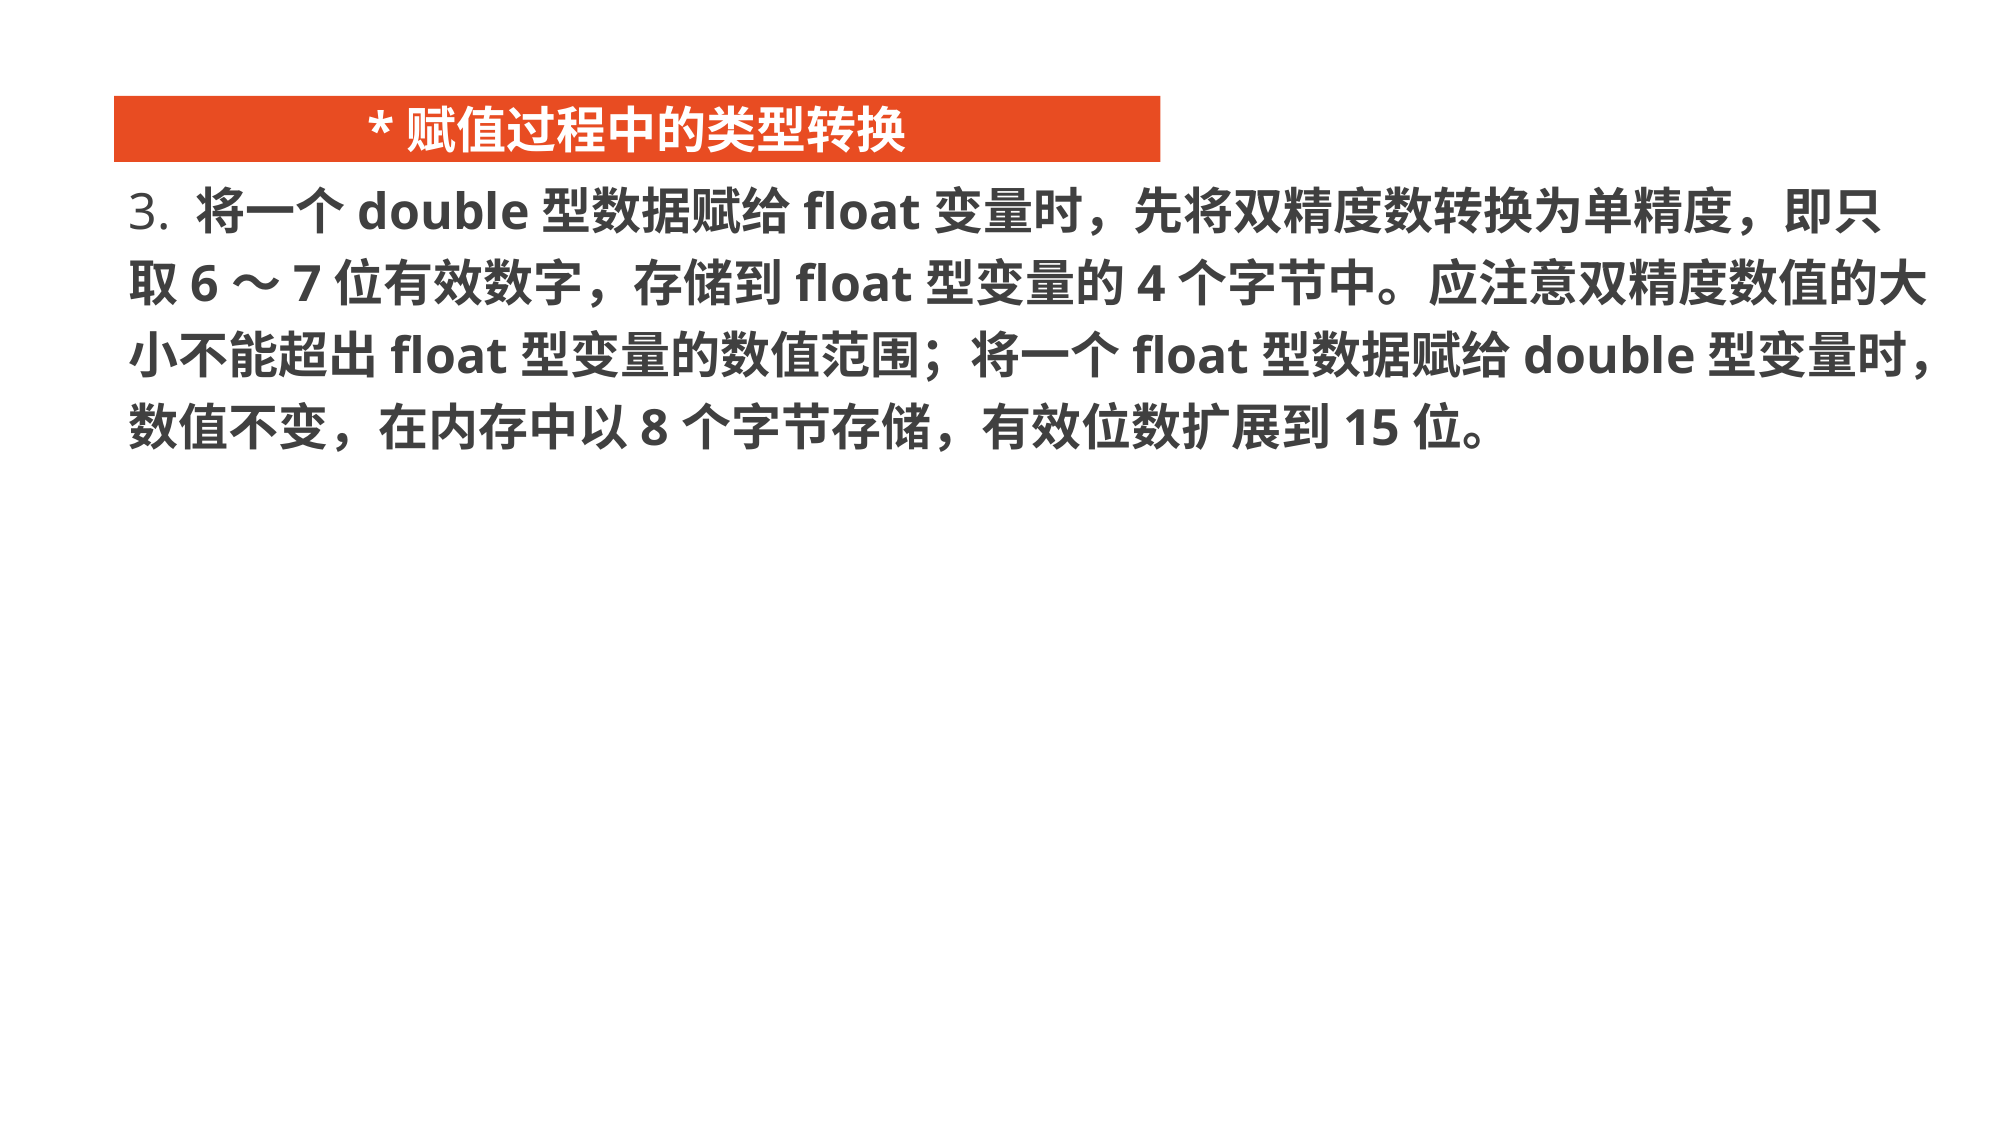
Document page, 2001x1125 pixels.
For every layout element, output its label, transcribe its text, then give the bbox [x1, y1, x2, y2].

text_box 3. 将一个double型数据赋给float变量时，先将双精度数转换为单精度，即只取6～7位有效数字，存储到float型变量的4个字节中。应注意双精度数值的大小不能超出float型变量的数值范围；将一个float型数据赋给double型变量时，数值不变，在内存中以8个字节存储，有效位数扩展到15位。 [114, 159, 1948, 632]
text_box *赋值过程中的类型转换 [113, 95, 1161, 163]
